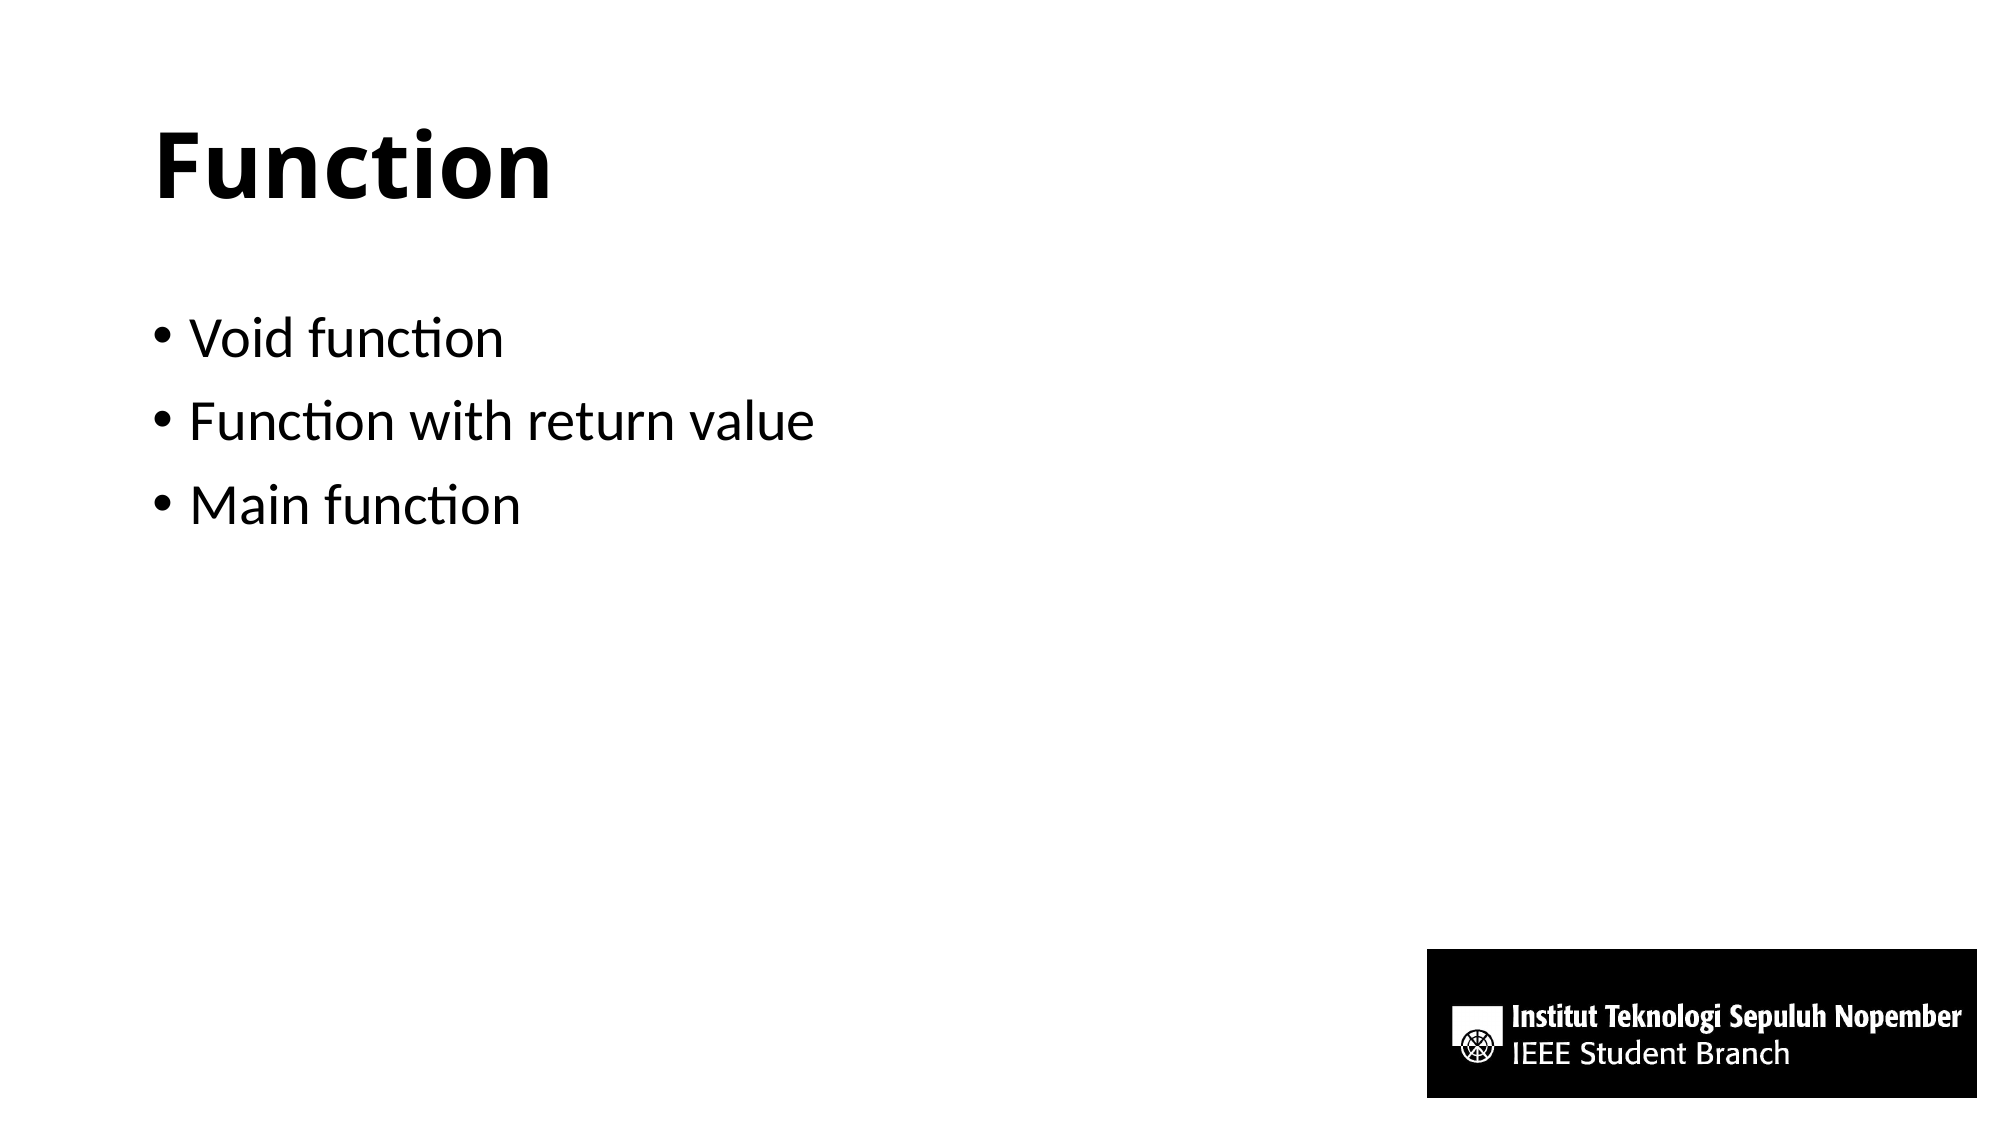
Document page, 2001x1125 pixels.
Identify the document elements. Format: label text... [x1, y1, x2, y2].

title Function [137, 59, 1863, 278]
picture [1427, 949, 1977, 1098]
list Void function Function with return value Main function [137, 299, 1863, 1014]
